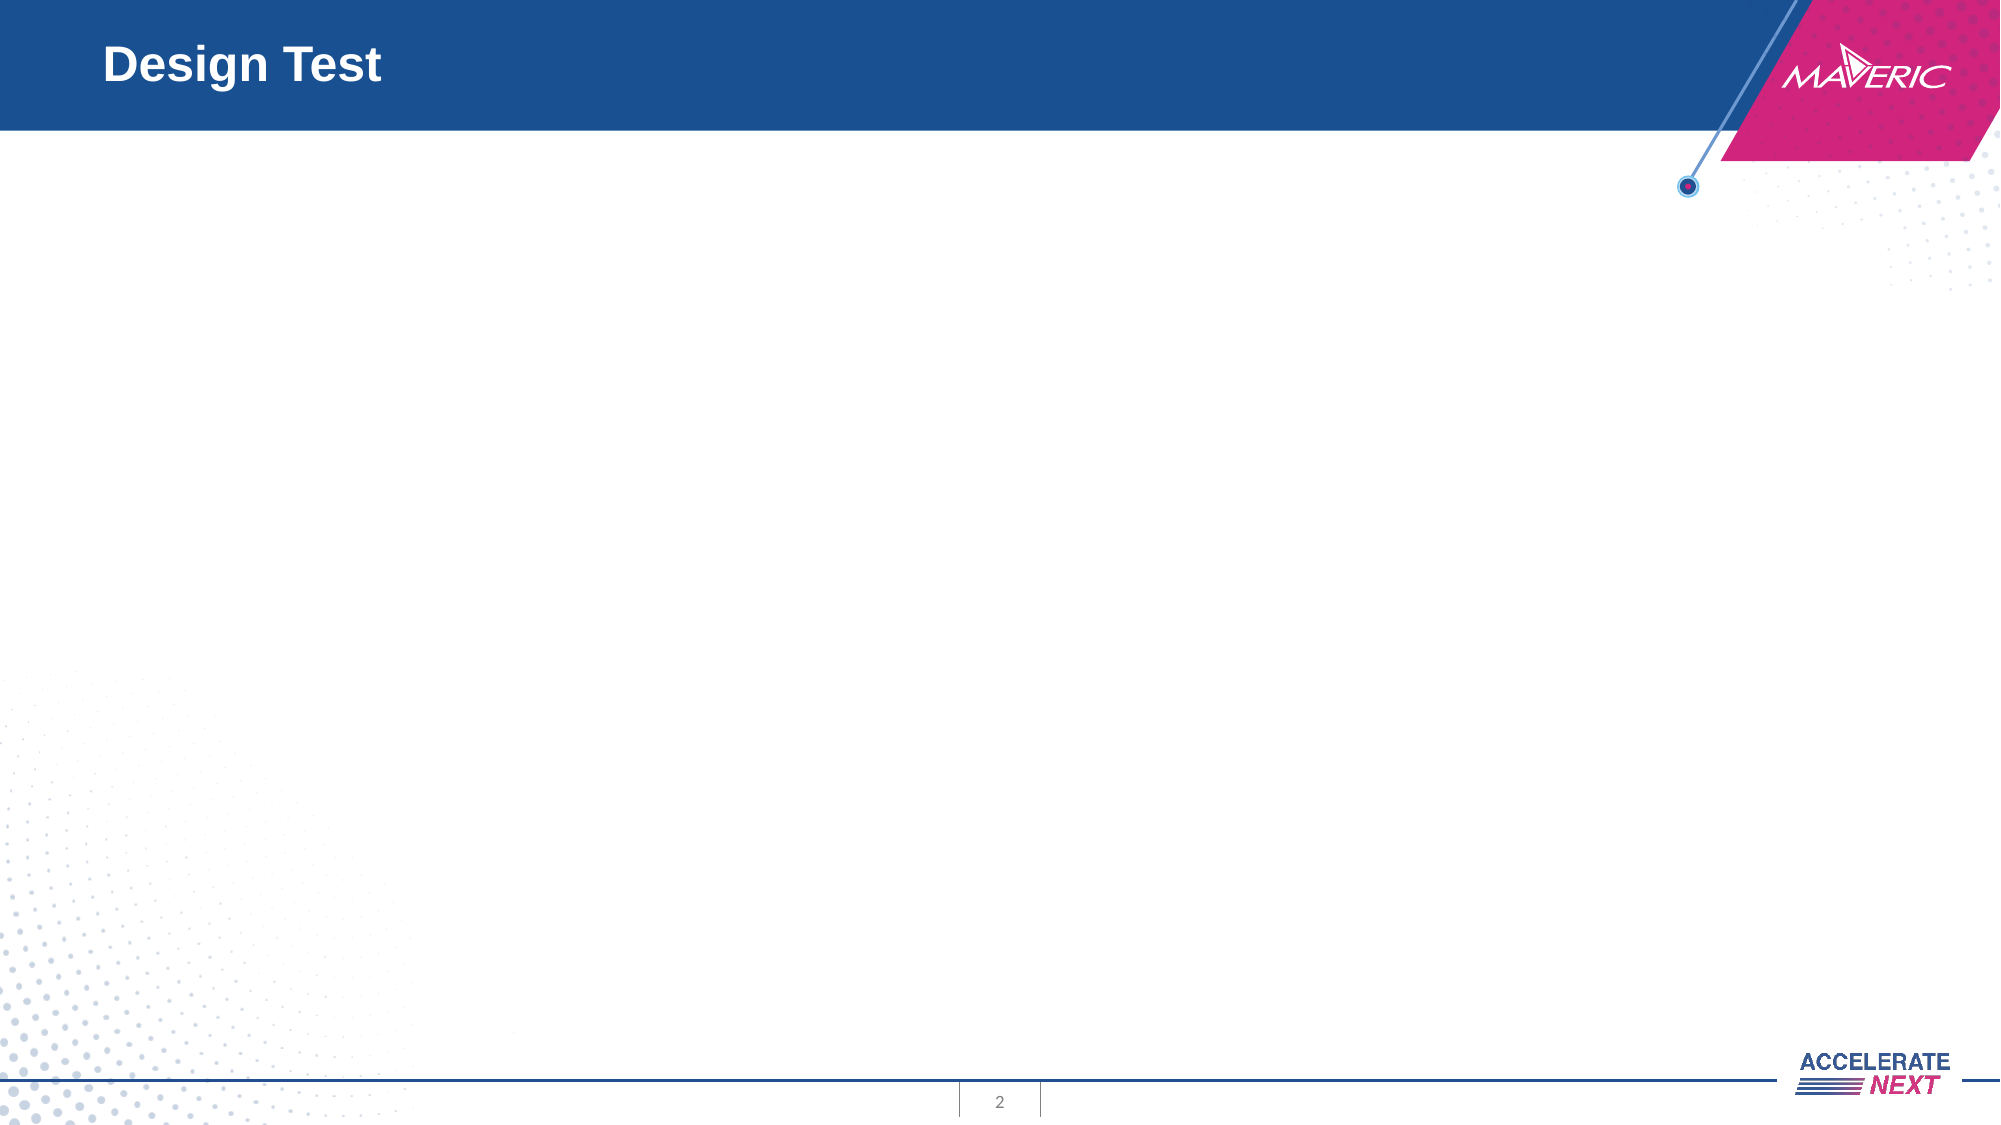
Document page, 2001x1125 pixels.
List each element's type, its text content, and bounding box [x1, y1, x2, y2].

title Design Test [87, 30, 1678, 102]
picture [1791, 1051, 1953, 1097]
slide_number 2 [959, 1083, 1041, 1119]
picture [0, 671, 514, 1125]
